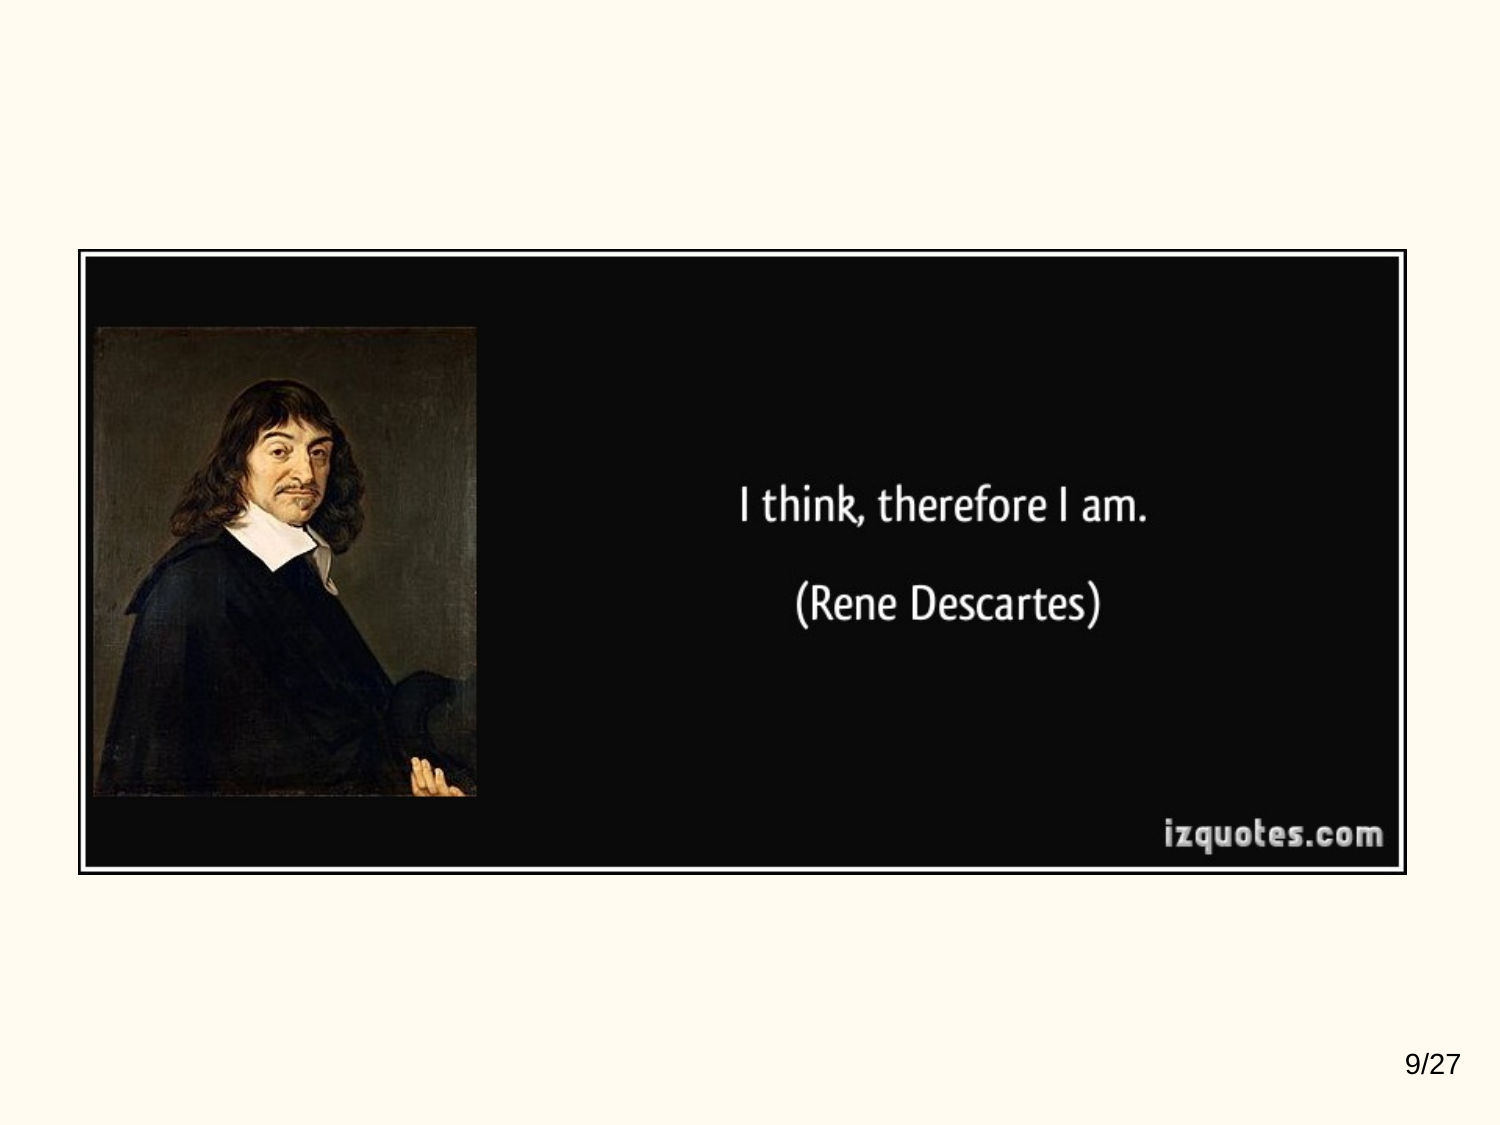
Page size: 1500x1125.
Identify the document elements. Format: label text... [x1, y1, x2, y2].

slide_number 9/27 [1389, 1019, 1480, 1106]
picture [78, 249, 1407, 876]
